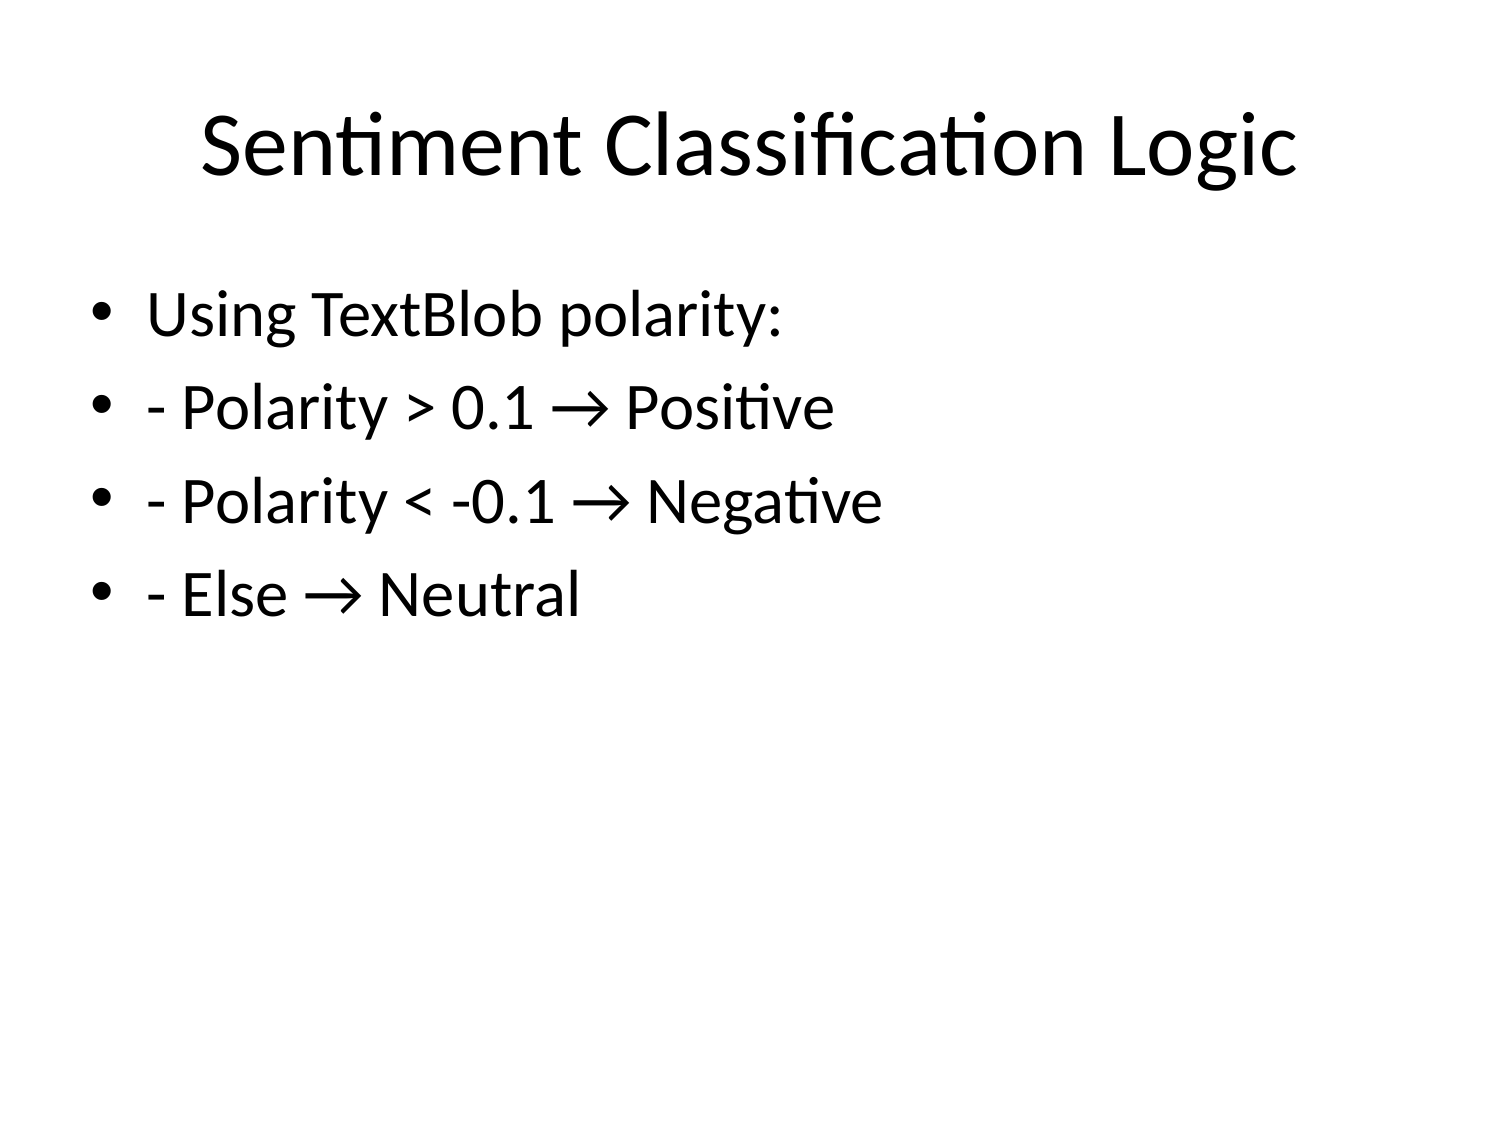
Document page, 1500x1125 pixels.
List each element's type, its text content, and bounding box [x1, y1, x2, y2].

title Sentiment Classification Logic [75, 45, 1425, 233]
list Using TextBlob polarity: - Polarity > 0.1 → Positive - Polarity < -0.1 → Negative - Else → Neutral [75, 262, 1425, 1005]
